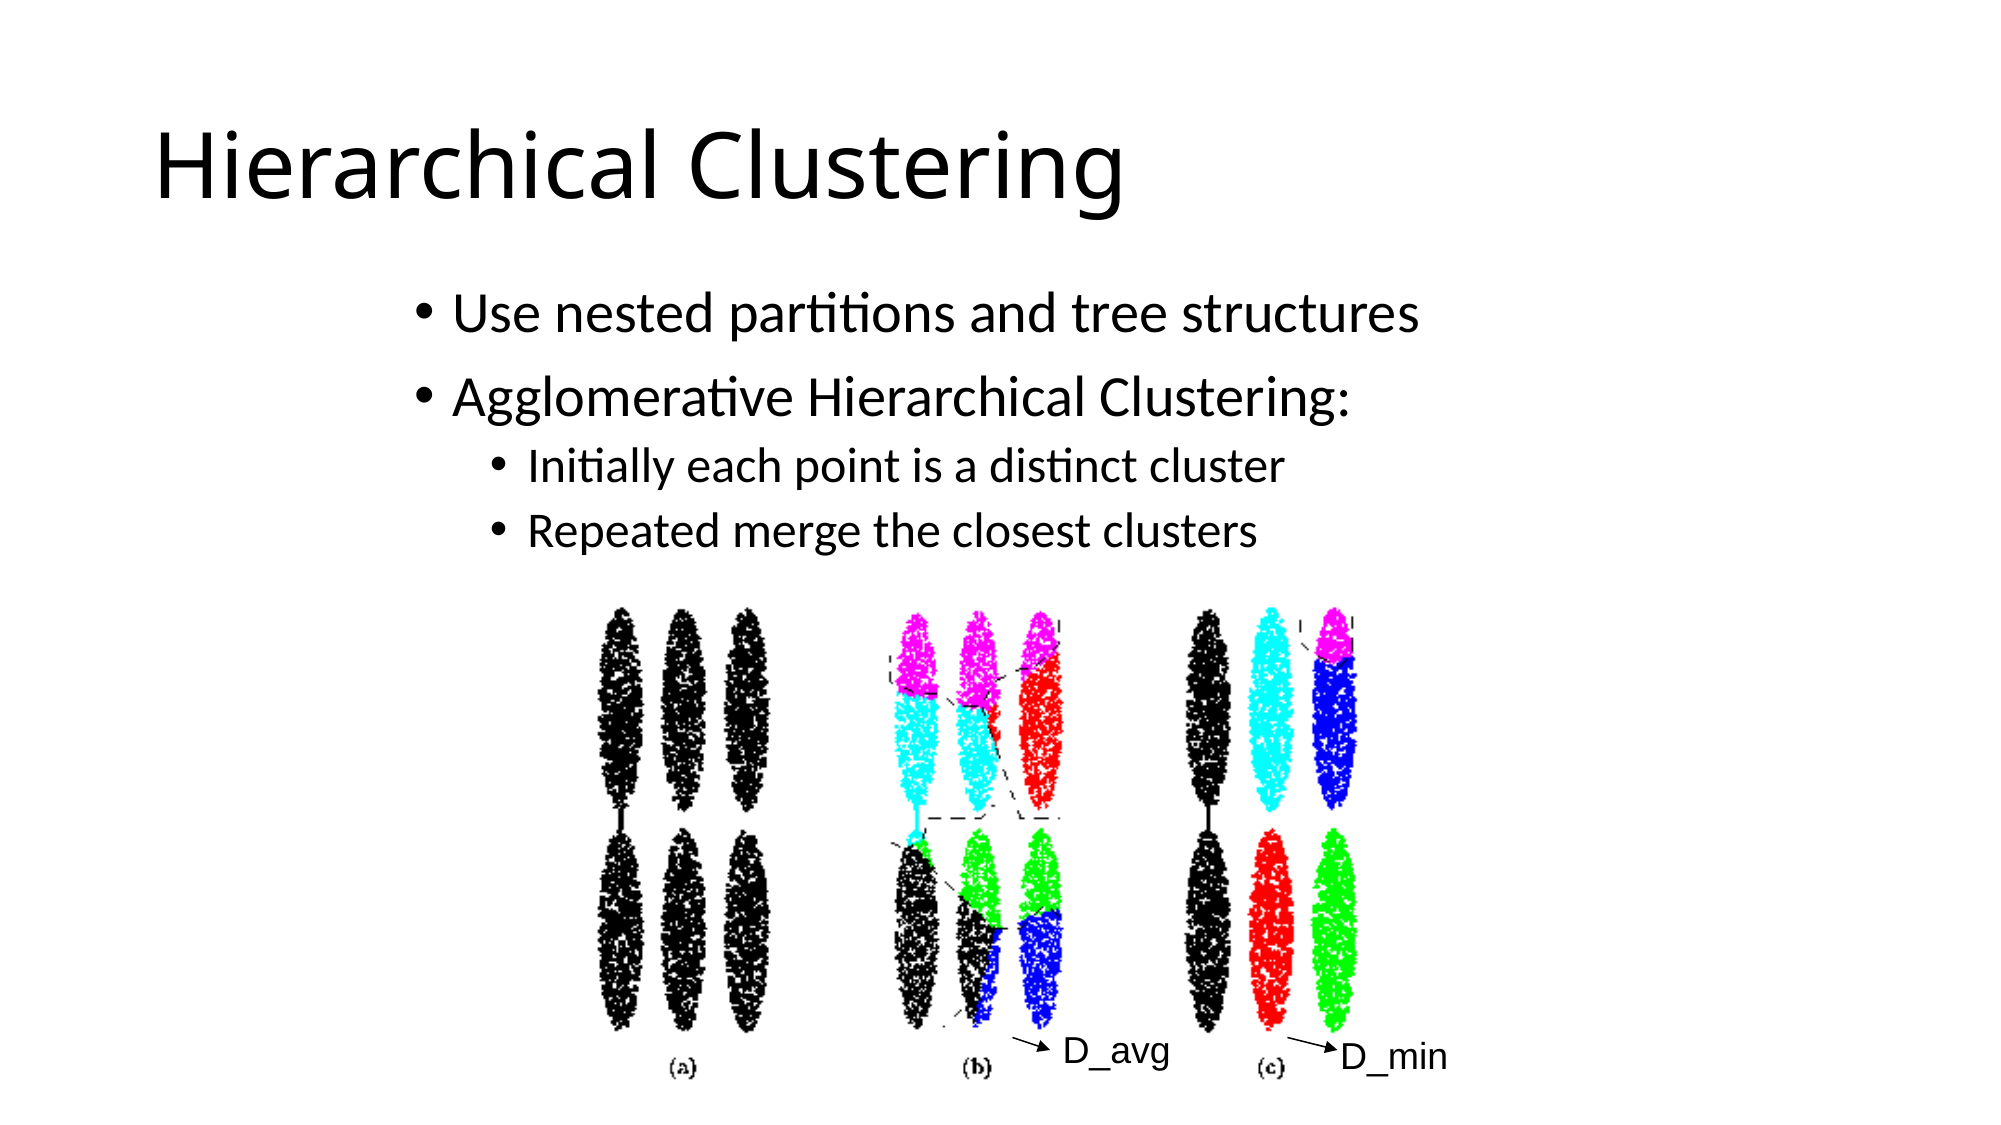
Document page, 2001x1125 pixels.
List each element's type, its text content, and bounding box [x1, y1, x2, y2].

text_box D_min [1400, 1024, 1464, 1085]
picture [537, 574, 1400, 1099]
list Use nested partitions and tree structures Agglomerative Hierarchical Clustering: Initially each point is a distinct cluster Repeated merge the closest clusters [399, 275, 1750, 955]
title Hierarchical Clustering [137, 59, 1863, 278]
